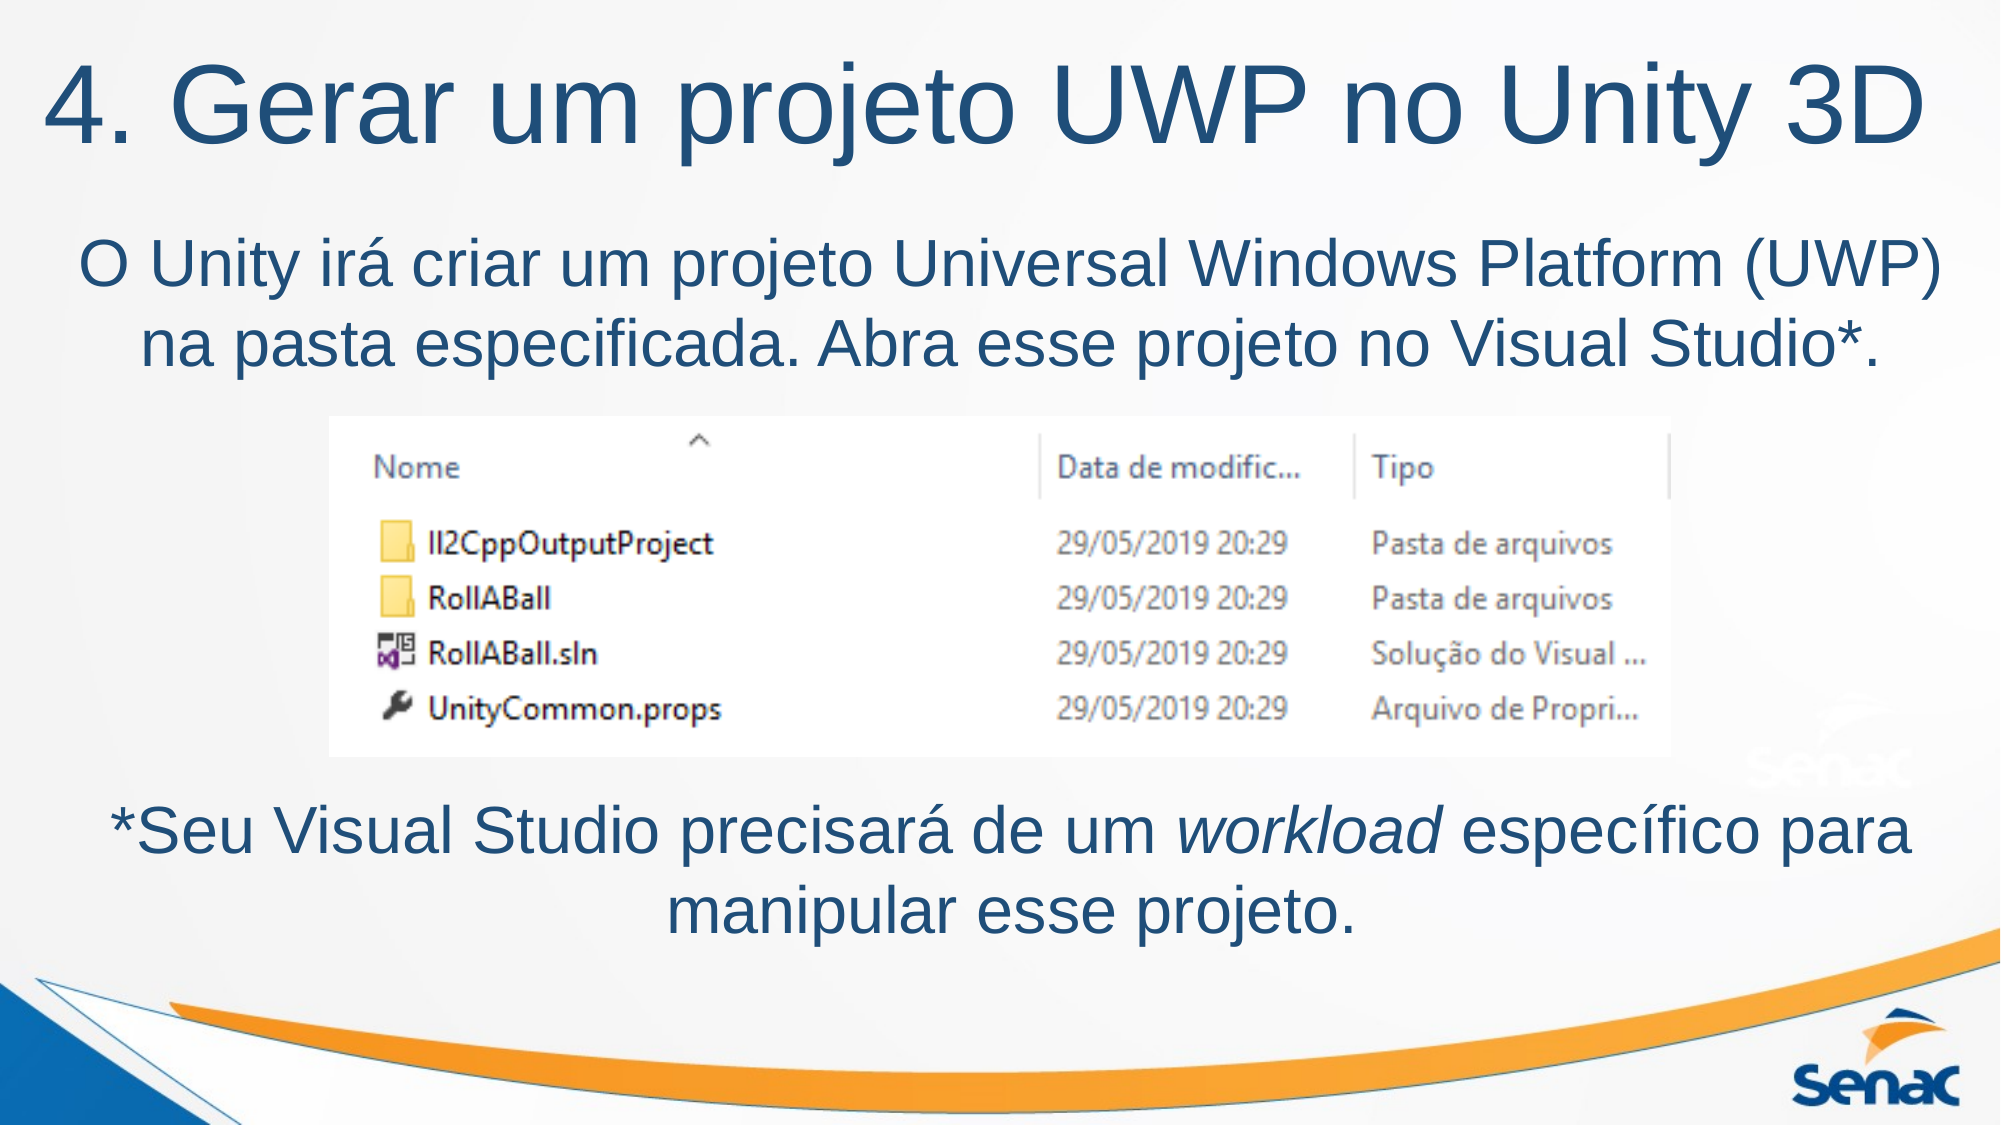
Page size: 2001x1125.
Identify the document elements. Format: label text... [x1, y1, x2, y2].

list O Unity irá criar um projeto Universal Windows Platform (UWP) na pasta especificada. Abra esse projeto no Visual Studio*. *Seu Visual Studio precisará de um workload específico para manipular esse projeto. [52, 211, 1973, 1089]
picture [0, 0, 2001, 1125]
title 4. Gerar um projeto UWP no Unity 3D [0, 36, 1973, 178]
